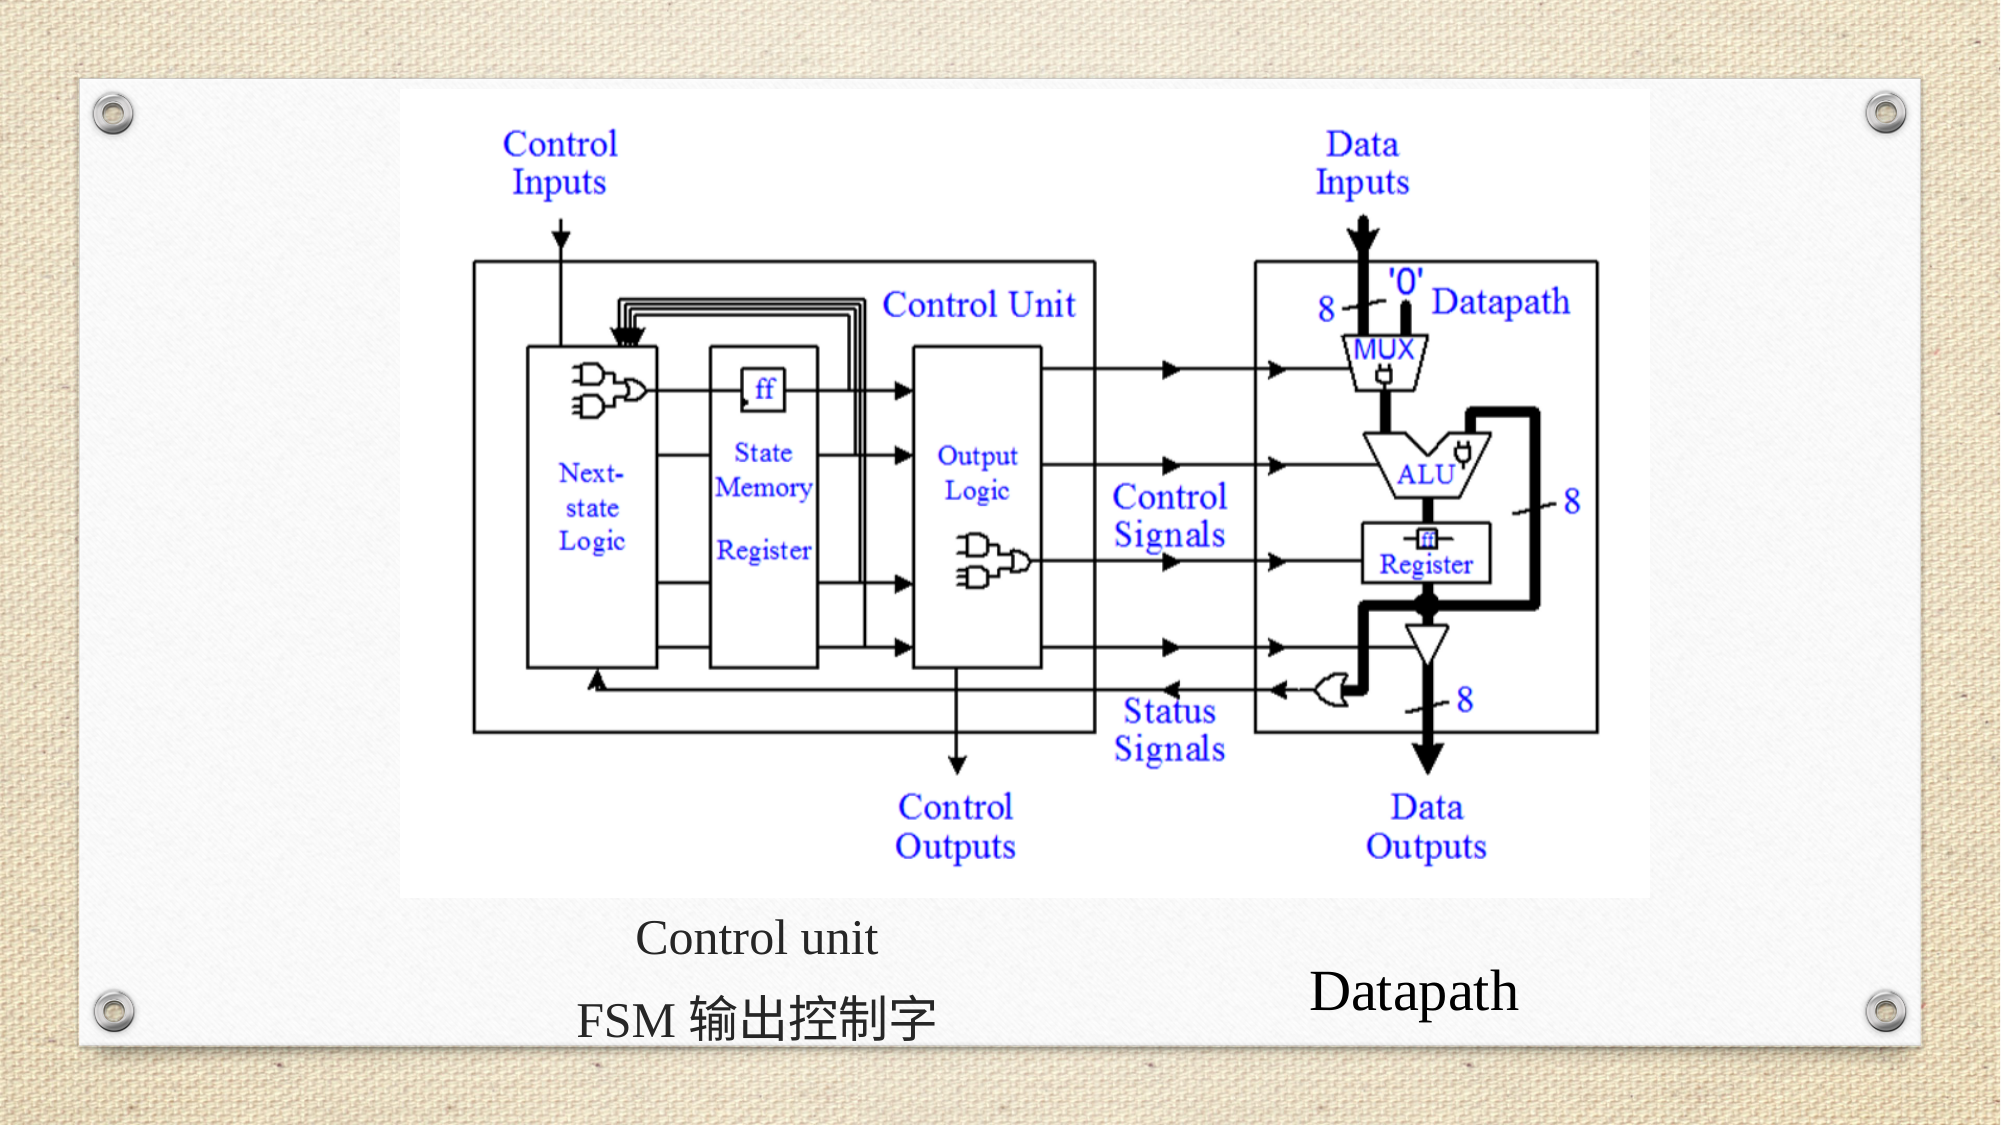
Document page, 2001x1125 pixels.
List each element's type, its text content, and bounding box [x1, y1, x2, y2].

text_box Control unit FSM输出控制字 [435, 898, 1079, 1100]
text_box Datapath [1240, 952, 1589, 1044]
picture [0, 0, 2001, 1125]
